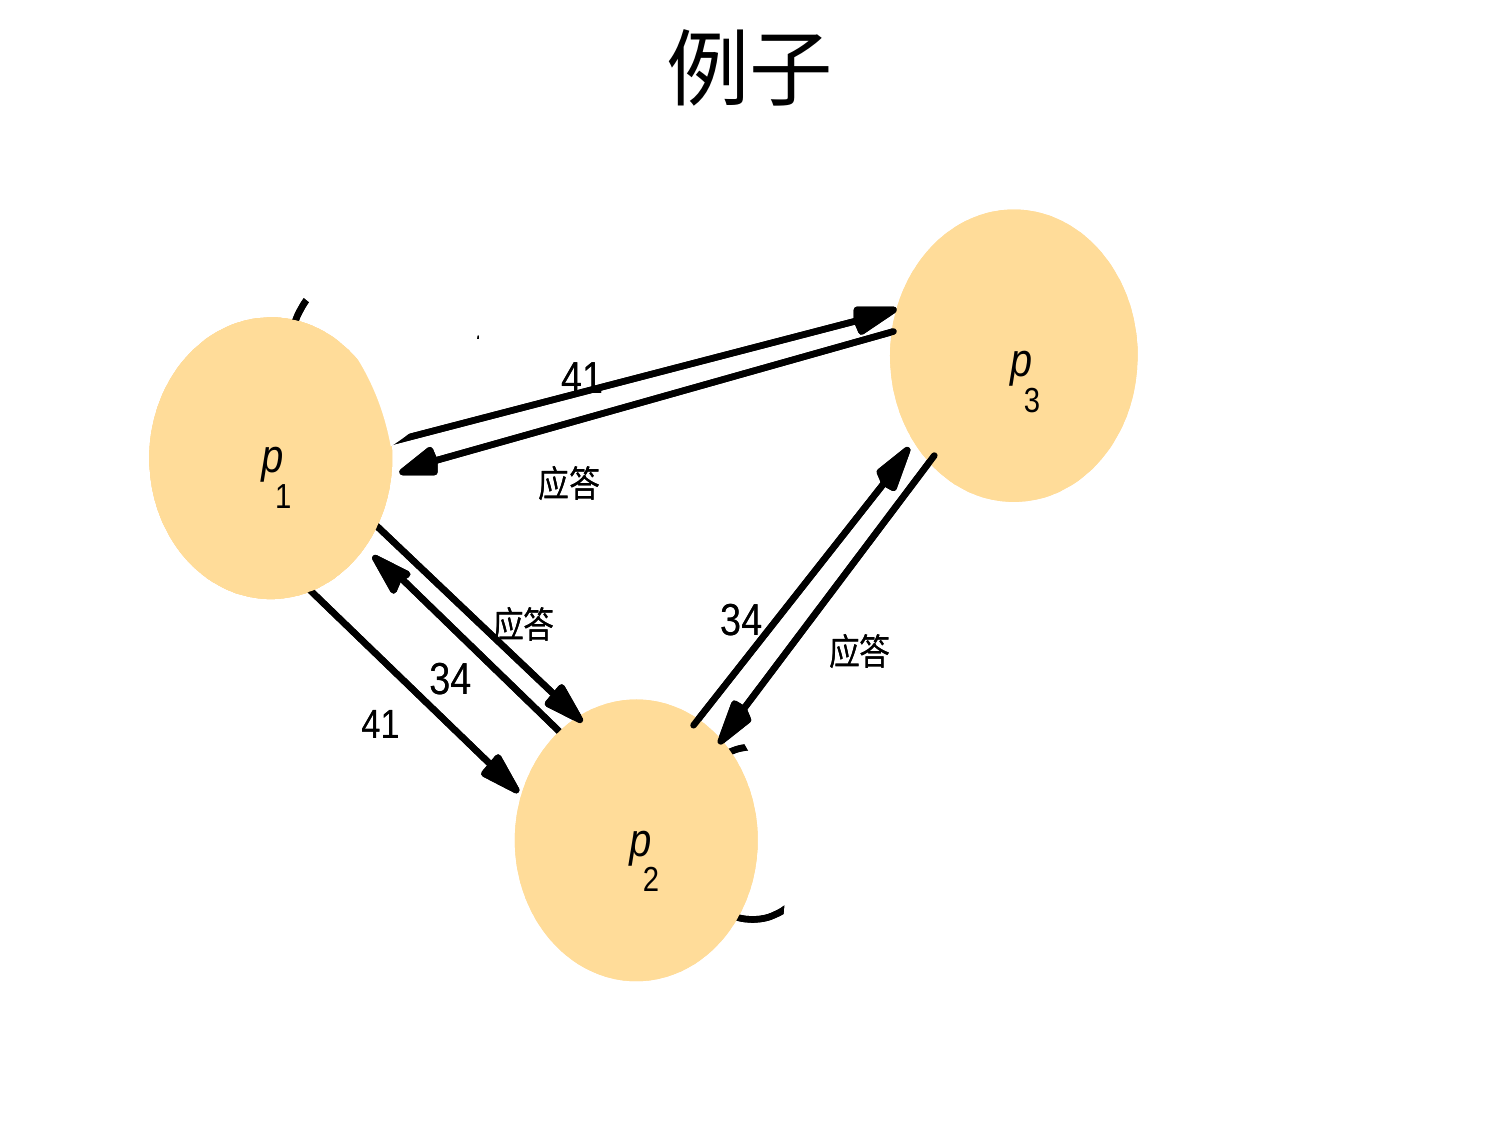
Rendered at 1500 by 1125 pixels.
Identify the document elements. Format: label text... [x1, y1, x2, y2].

title 例子 [75, 7, 1425, 126]
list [148, 208, 1141, 985]
